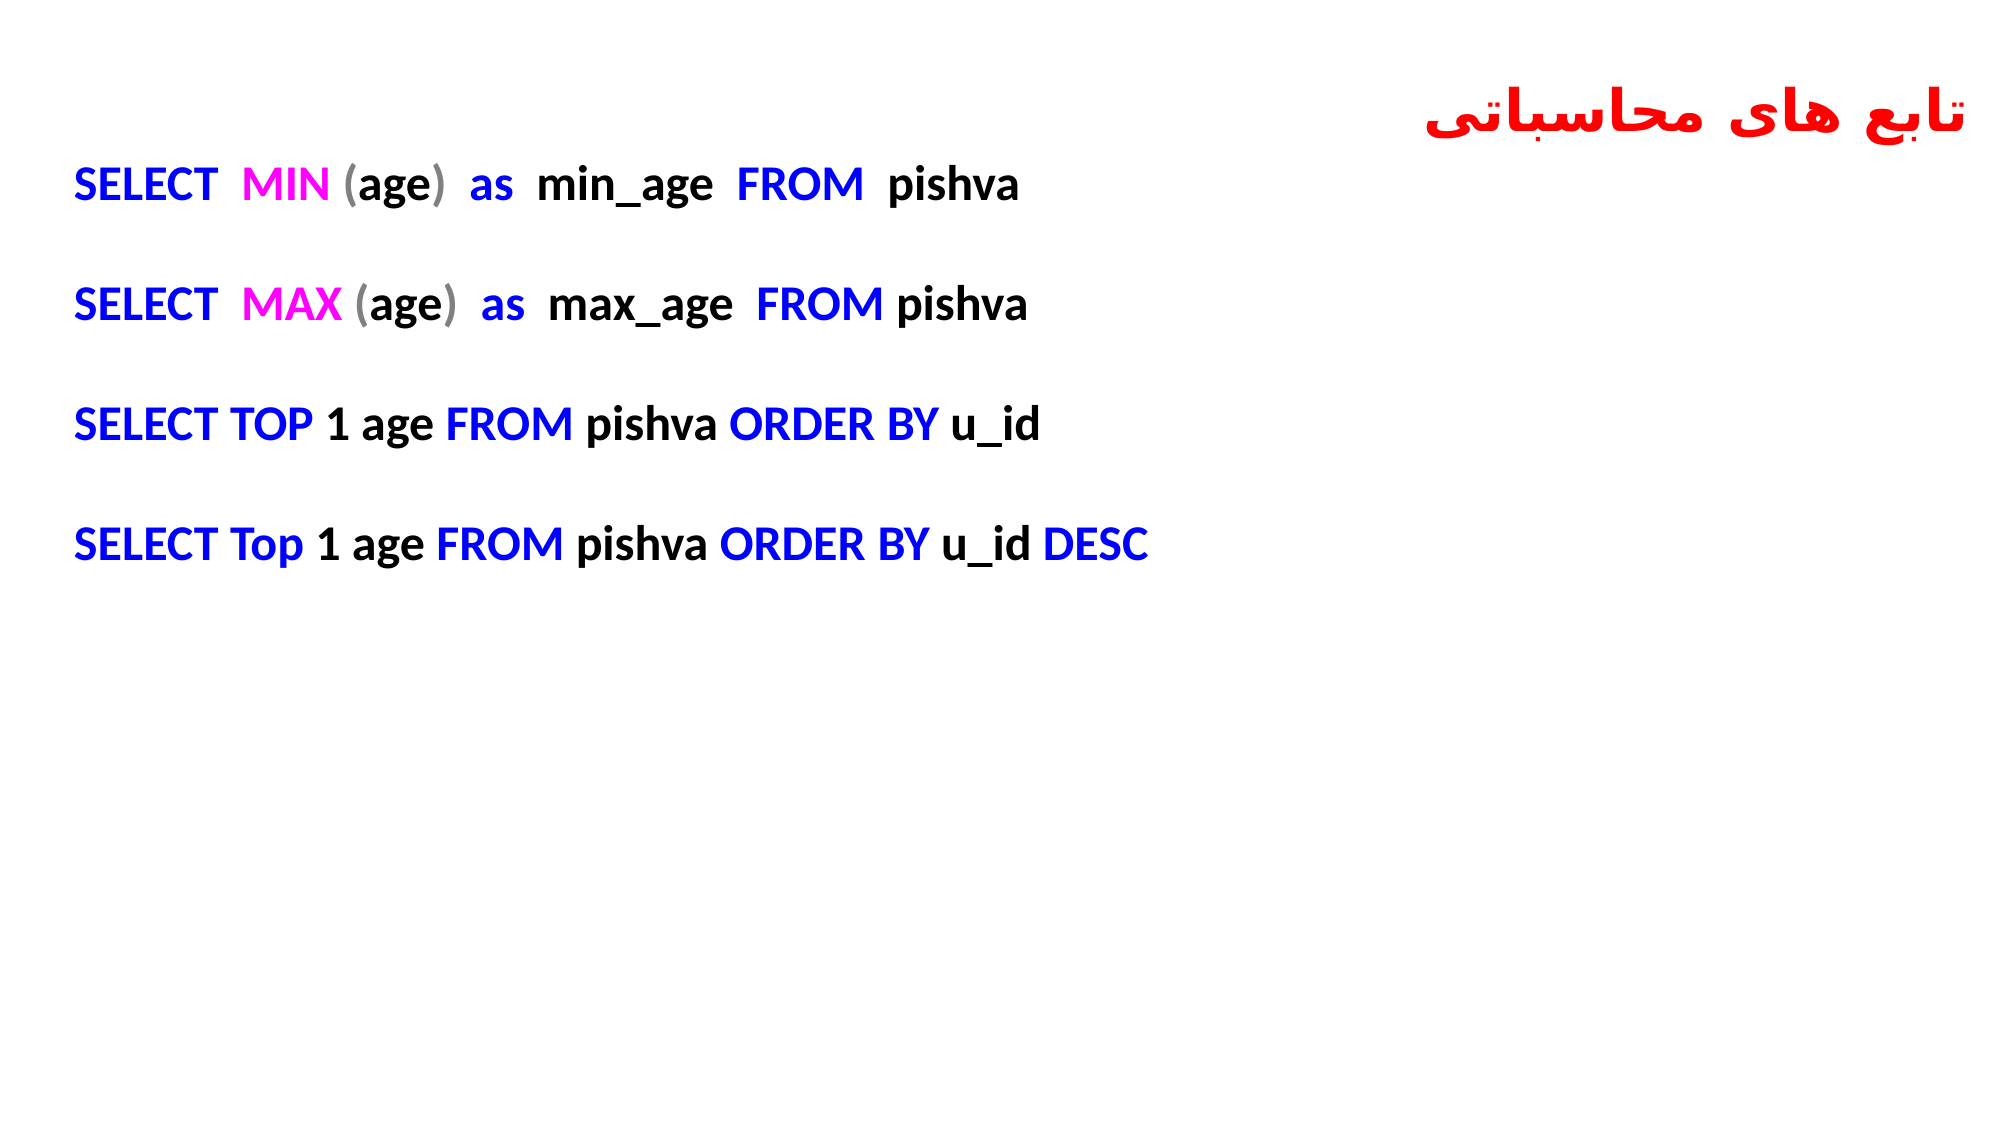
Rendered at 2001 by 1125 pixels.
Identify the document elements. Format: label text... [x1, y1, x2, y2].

text_box تابع های محاسباتی [1408, 31, 1983, 151]
text_box SELECT MIN (age) as min_age FROM pishva SELECT MAX (age) as max_age FROM pishva SELECT TOP 1 age FROM pishva ORDER BY u_id SELECT Top 1 age FROM pishva ORDER BY u_id DESC [59, 143, 1164, 579]
